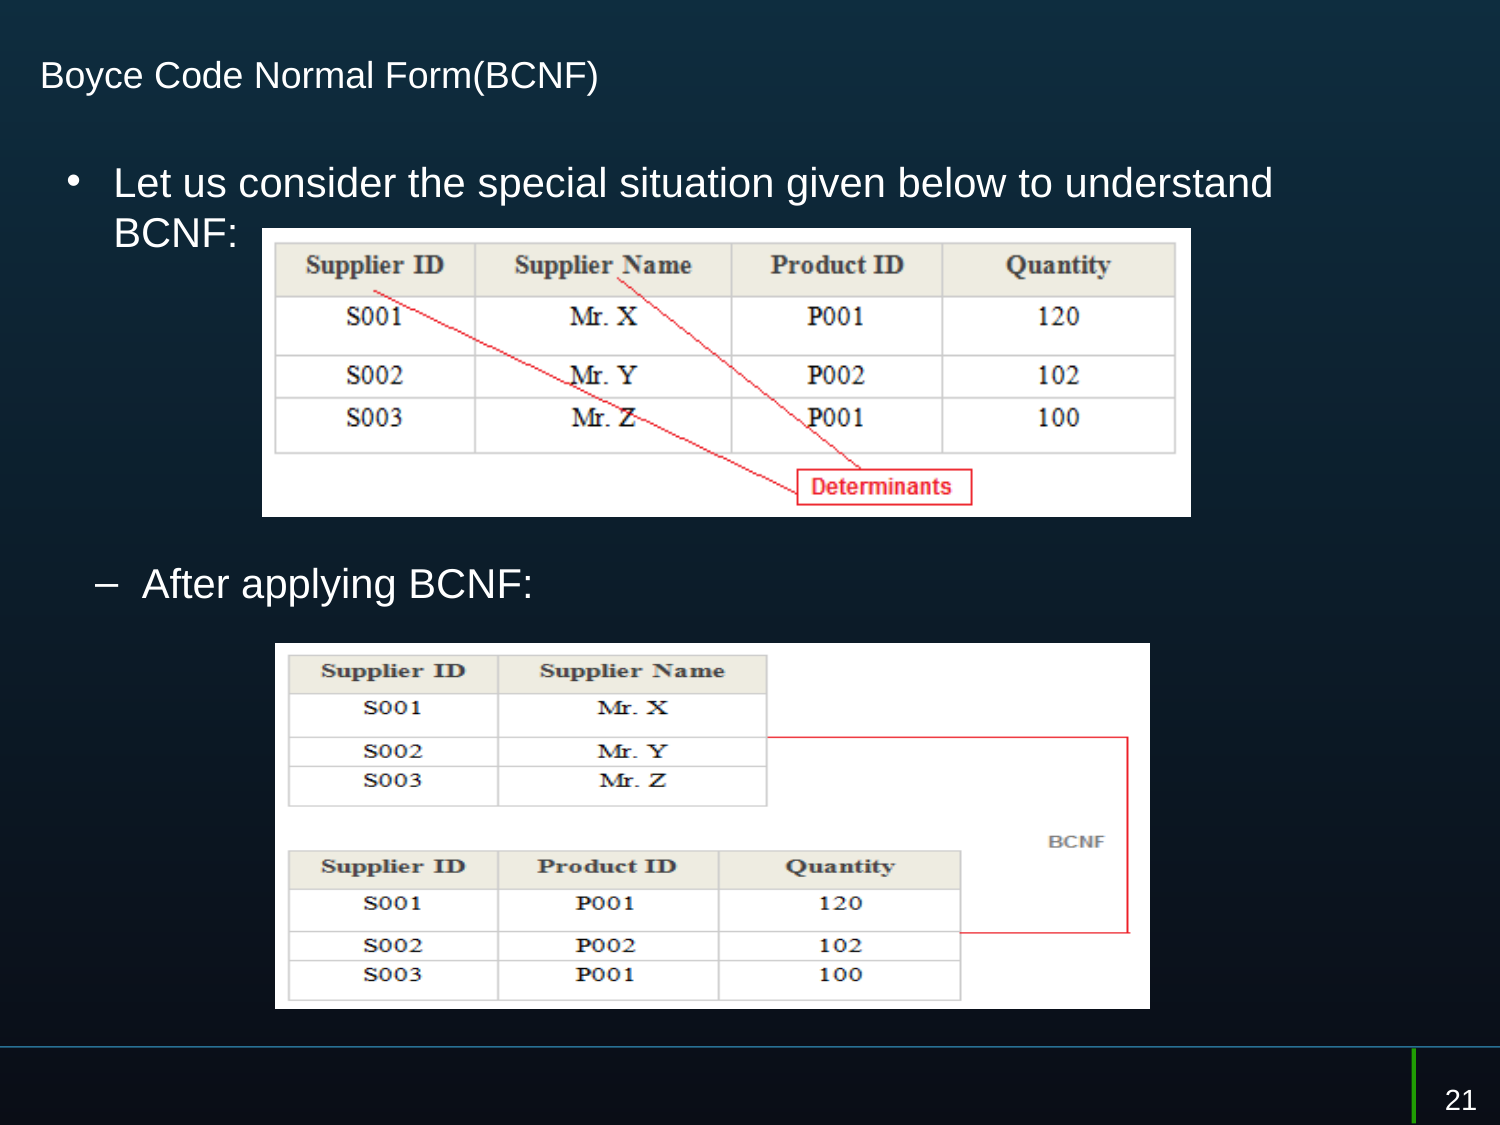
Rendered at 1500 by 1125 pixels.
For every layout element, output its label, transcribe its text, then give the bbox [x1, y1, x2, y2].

text_box 21 [1430, 1073, 1500, 1119]
list [75, 225, 1425, 1005]
picture [262, 228, 1192, 517]
picture [274, 643, 1151, 1009]
title Boyce Code Normal Form(BCNF) [24, 29, 1150, 118]
list Let us consider the special situation given below to understand BCNF: [0, 147, 1425, 225]
text_box After applying BCNF: [5, 549, 1381, 620]
